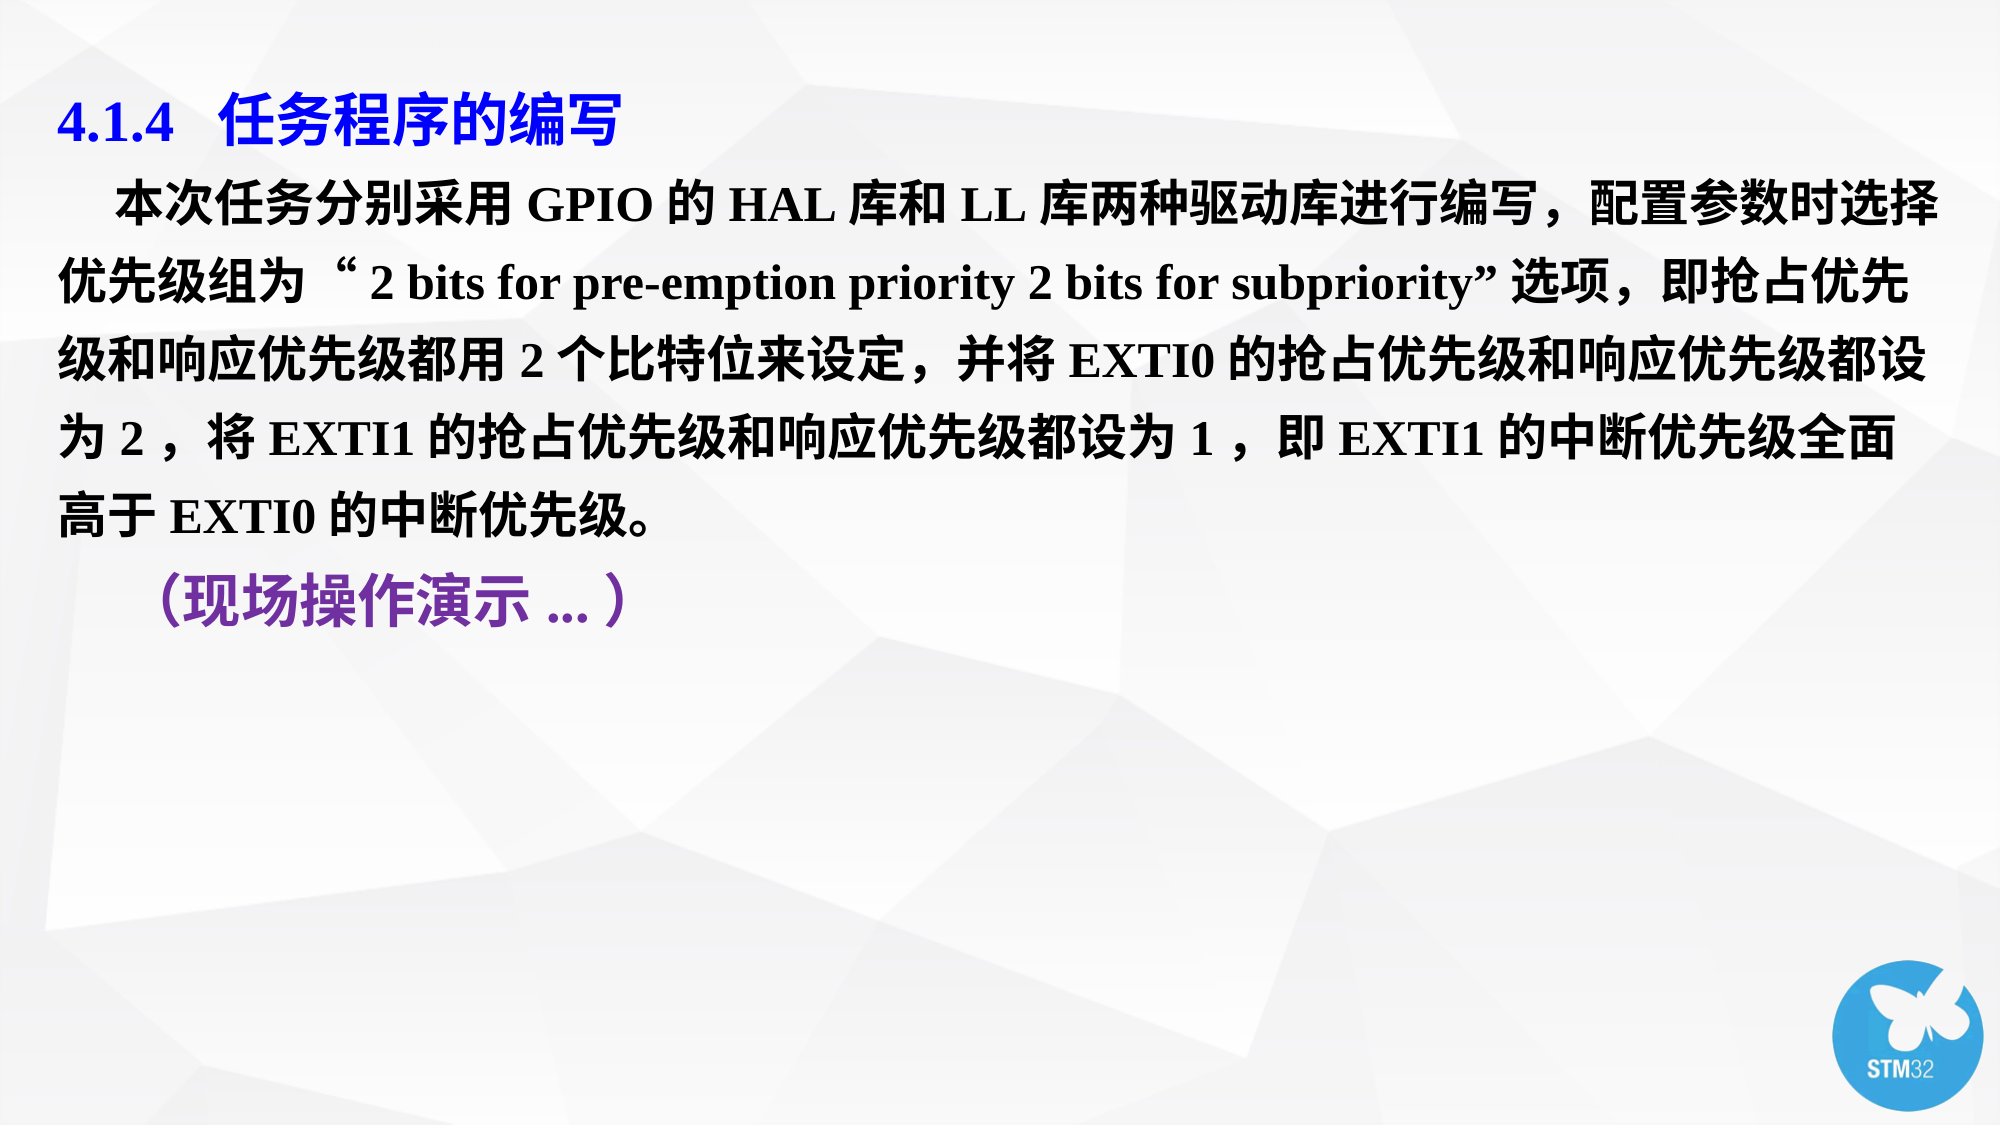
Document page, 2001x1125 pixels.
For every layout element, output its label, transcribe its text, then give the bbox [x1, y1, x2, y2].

text_box 4.1.4 任务程序的编写 本次任务分别采用GPIO的HAL库和LL库两种驱动库进行编写，配置参数时选择优先级组为“2 bits for pre-emption priority 2 bits for subpriority”选项，即抢占优先级和响应优先级都用2个比特位来设定，并将EXTI0的抢占优先级和响应优先级都设为2，将EXTI1的抢占优先级和响应优先级都设为1，即EXTI1的中断优先级全面高于EXTI0的中断优先级。 （现场操作演示...） [42, 55, 1958, 642]
picture [0, 0, 2000, 1125]
